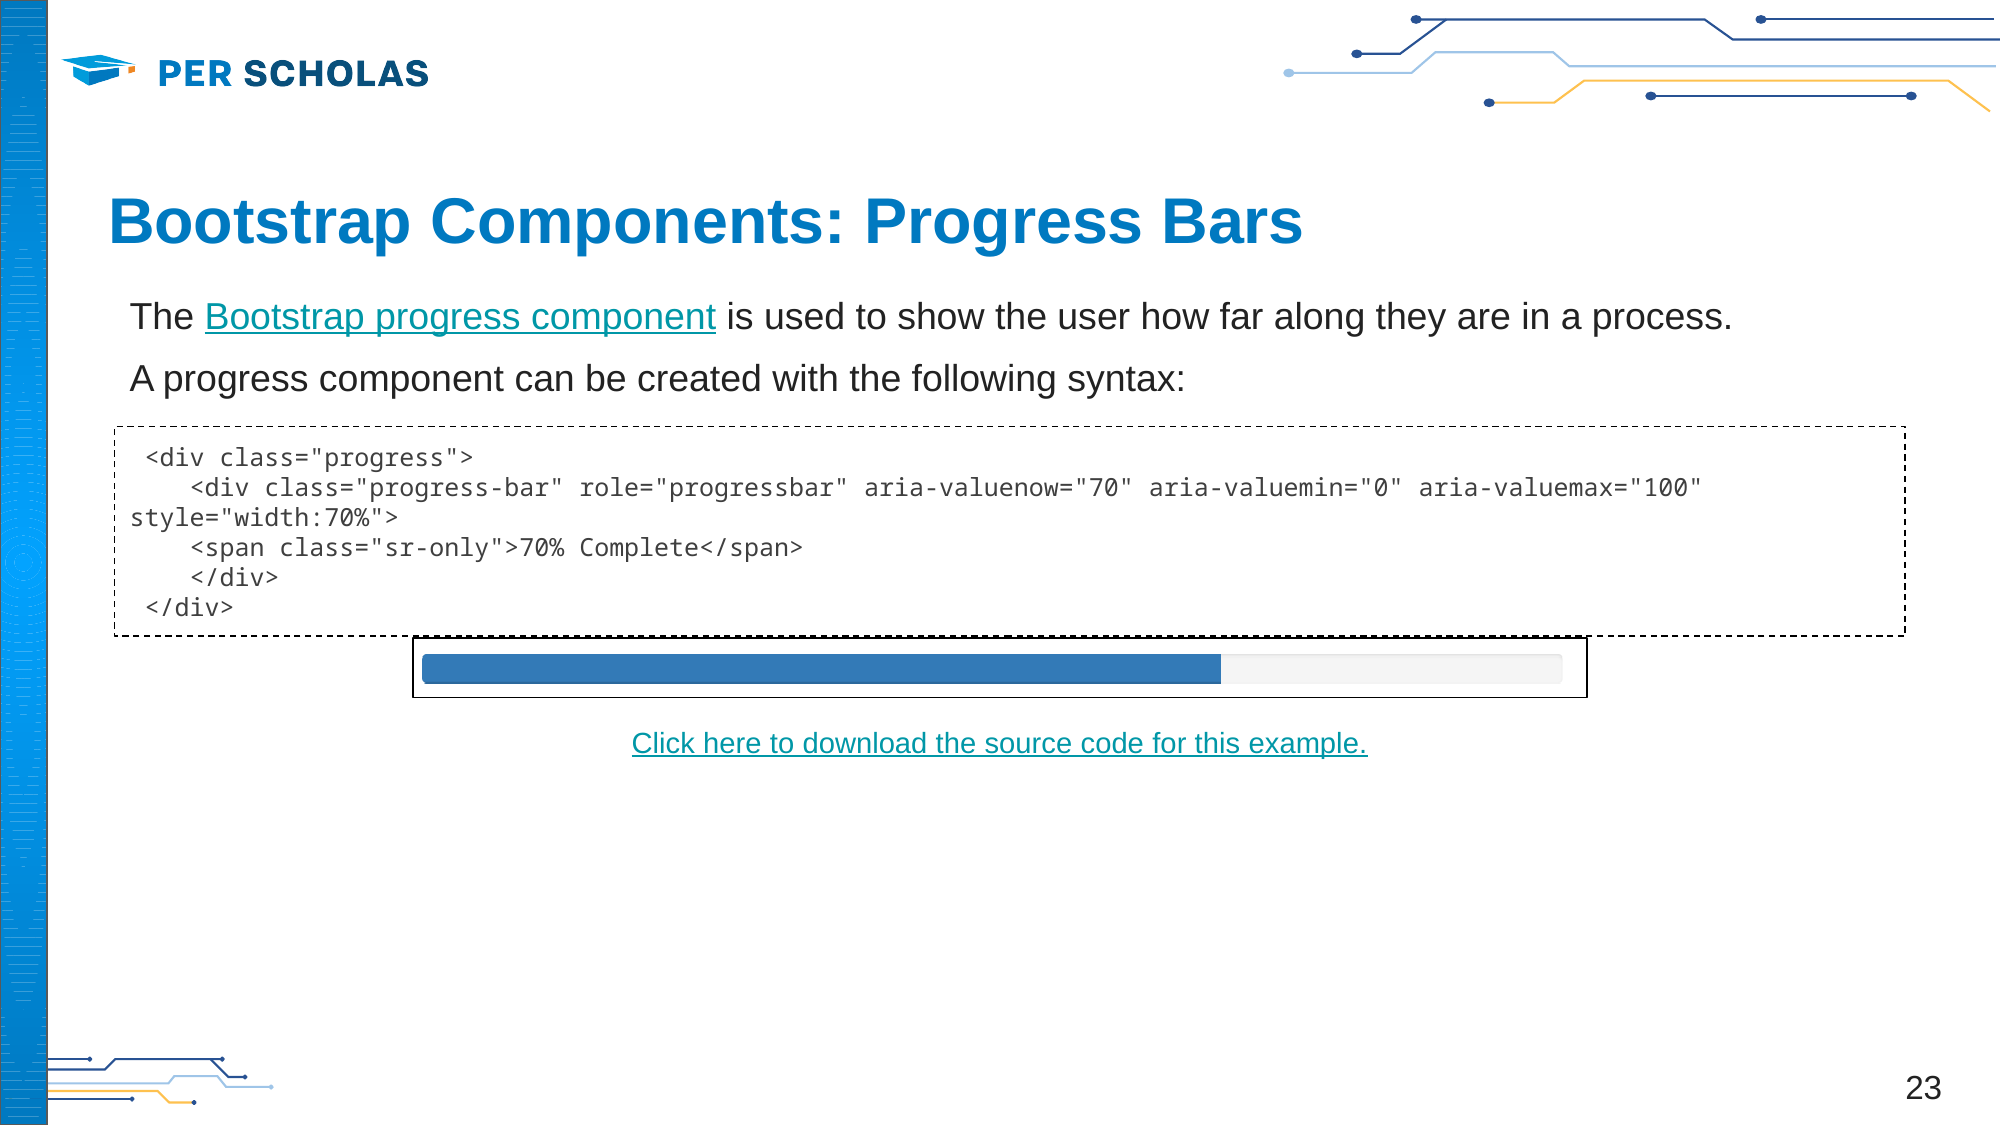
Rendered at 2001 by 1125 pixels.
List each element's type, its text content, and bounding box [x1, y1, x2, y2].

list The Bootstrap progress component is used to show the user how far along they are in a process. A progress component can be created with the following syntax: [114, 282, 1906, 426]
title Bootstrap Components: Progress Bars [93, 159, 1869, 276]
list The Bootstrap progress component is used to show the user how far along they are in a process. A progress component can be created with the following syntax: [114, 637, 1906, 1025]
slide_number ‹#› [1860, 1024, 1988, 1114]
picture [413, 638, 1587, 697]
text_box <div class="progress"> <div class="progress-bar" role="progressbar" aria-valuenow="70" aria-valuemin="0" aria-valuemax="100" style="width:70%"> <span class="sr-only">70% Complete</span> </div> </div> [114, 426, 1906, 637]
picture [48, 23, 452, 110]
text_box Click here to download the source code for this example. [413, 709, 1587, 774]
